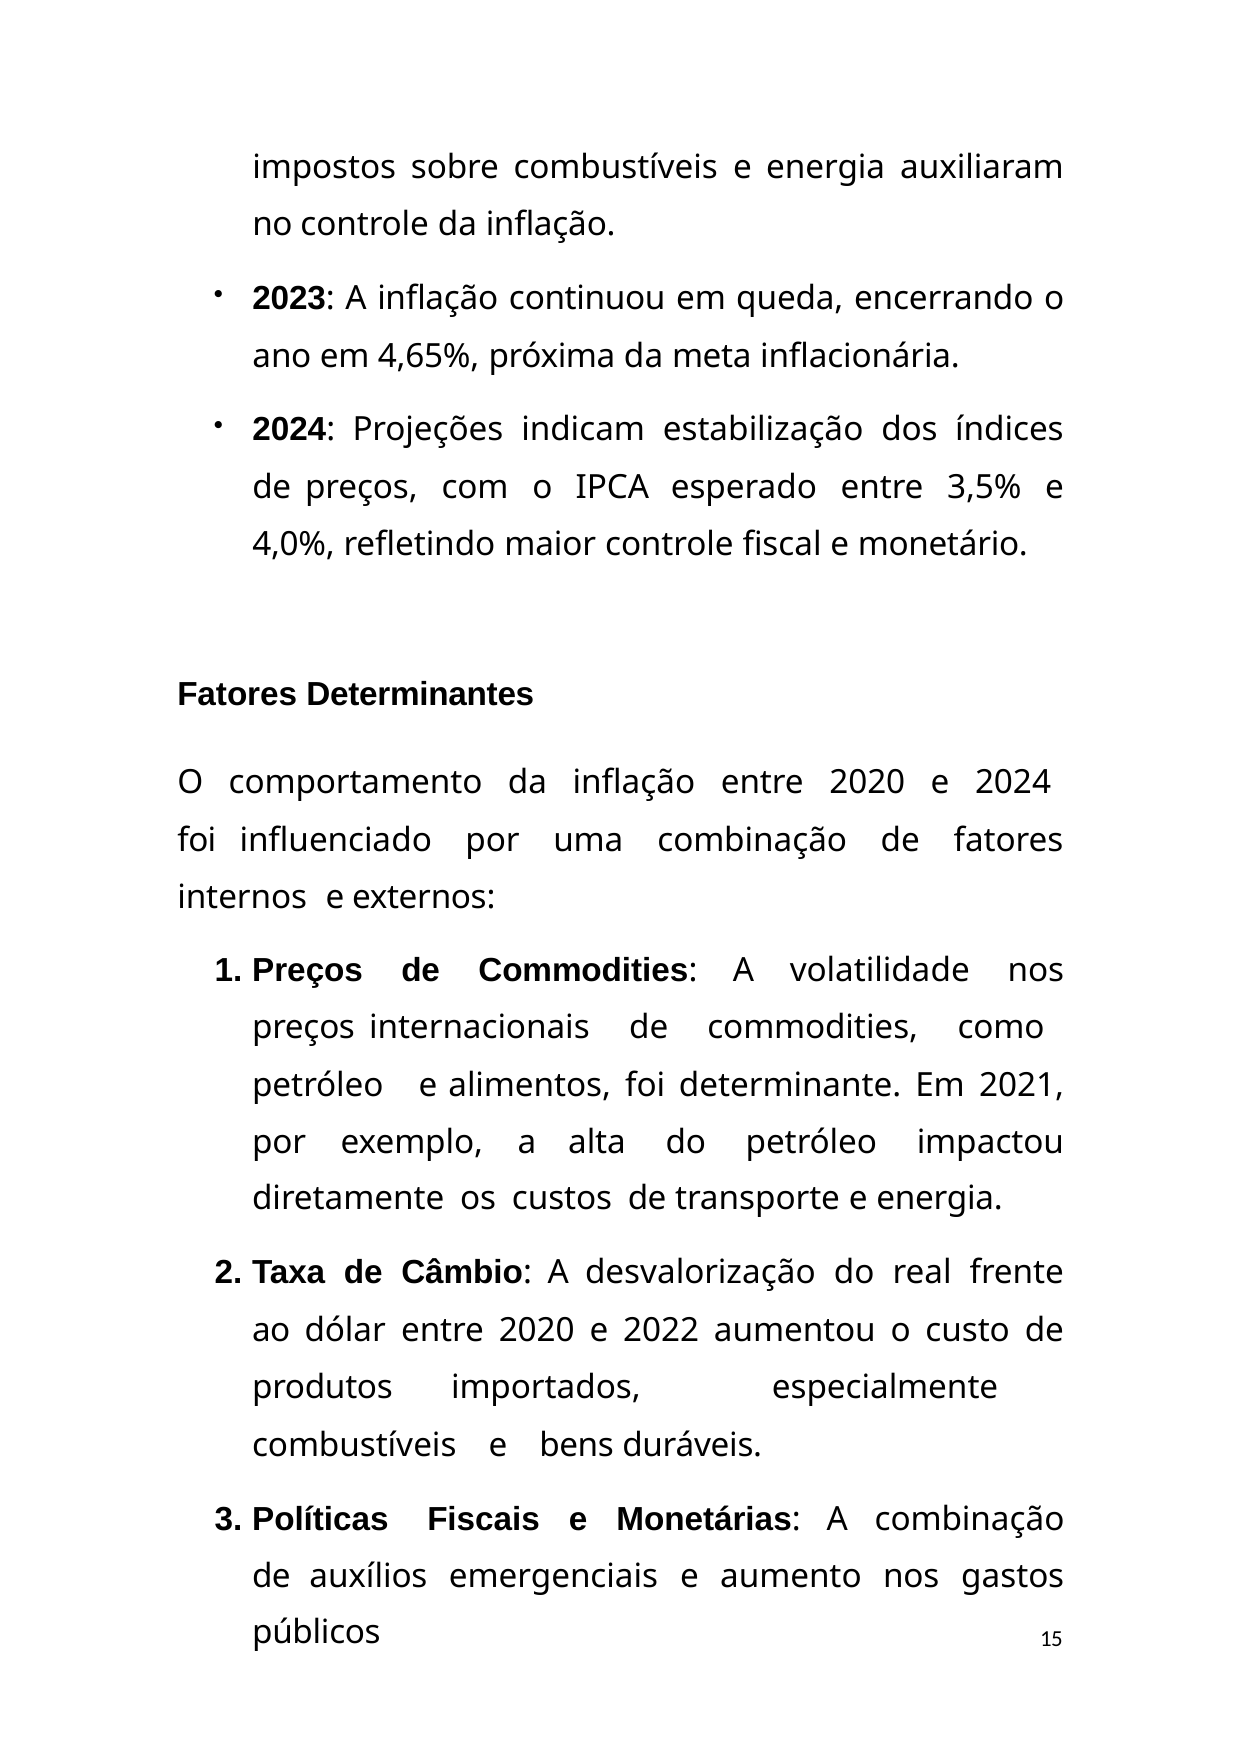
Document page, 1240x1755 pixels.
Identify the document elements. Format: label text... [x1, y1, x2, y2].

slide_number 15 [1037, 1626, 1072, 1755]
text_box impostos sobre combustíveis e energia auxiliaram no controle da inflação. 2023: A inflação continuou em queda, encerrando o ano em 4,65%, próxima da meta inflacionária. 2024: Projeções indicam estabilização dos índices de preços, com o IPCA esperado entre 3,5% e 4,0%, refletindo maior controle fiscal e monetário. [212, 125, 1065, 563]
text_box Fatores Determinantes O comportamento da inflação entre 2020 e 2024 foi influenciado por uma combinação de fatores internos e externos: Preços de Commodities: A volatilidade nos preços internacionais de commodities, como petróleo e alimentos, foi determinante. Em 2021, por exemplo, a alta do petróleo impactou diretamente os custos de transporte e energia. Taxa de Câmbio: A desvalorização do real frente ao dólar entre 2020 e 2022 aumentou o custo de produtos importados, especialmente combustíveis e bens duráveis. Políticas Fiscais e Monetárias: A combinação de auxílios emergenciais e aumento nos gastos públicos [175, 670, 1066, 1651]
